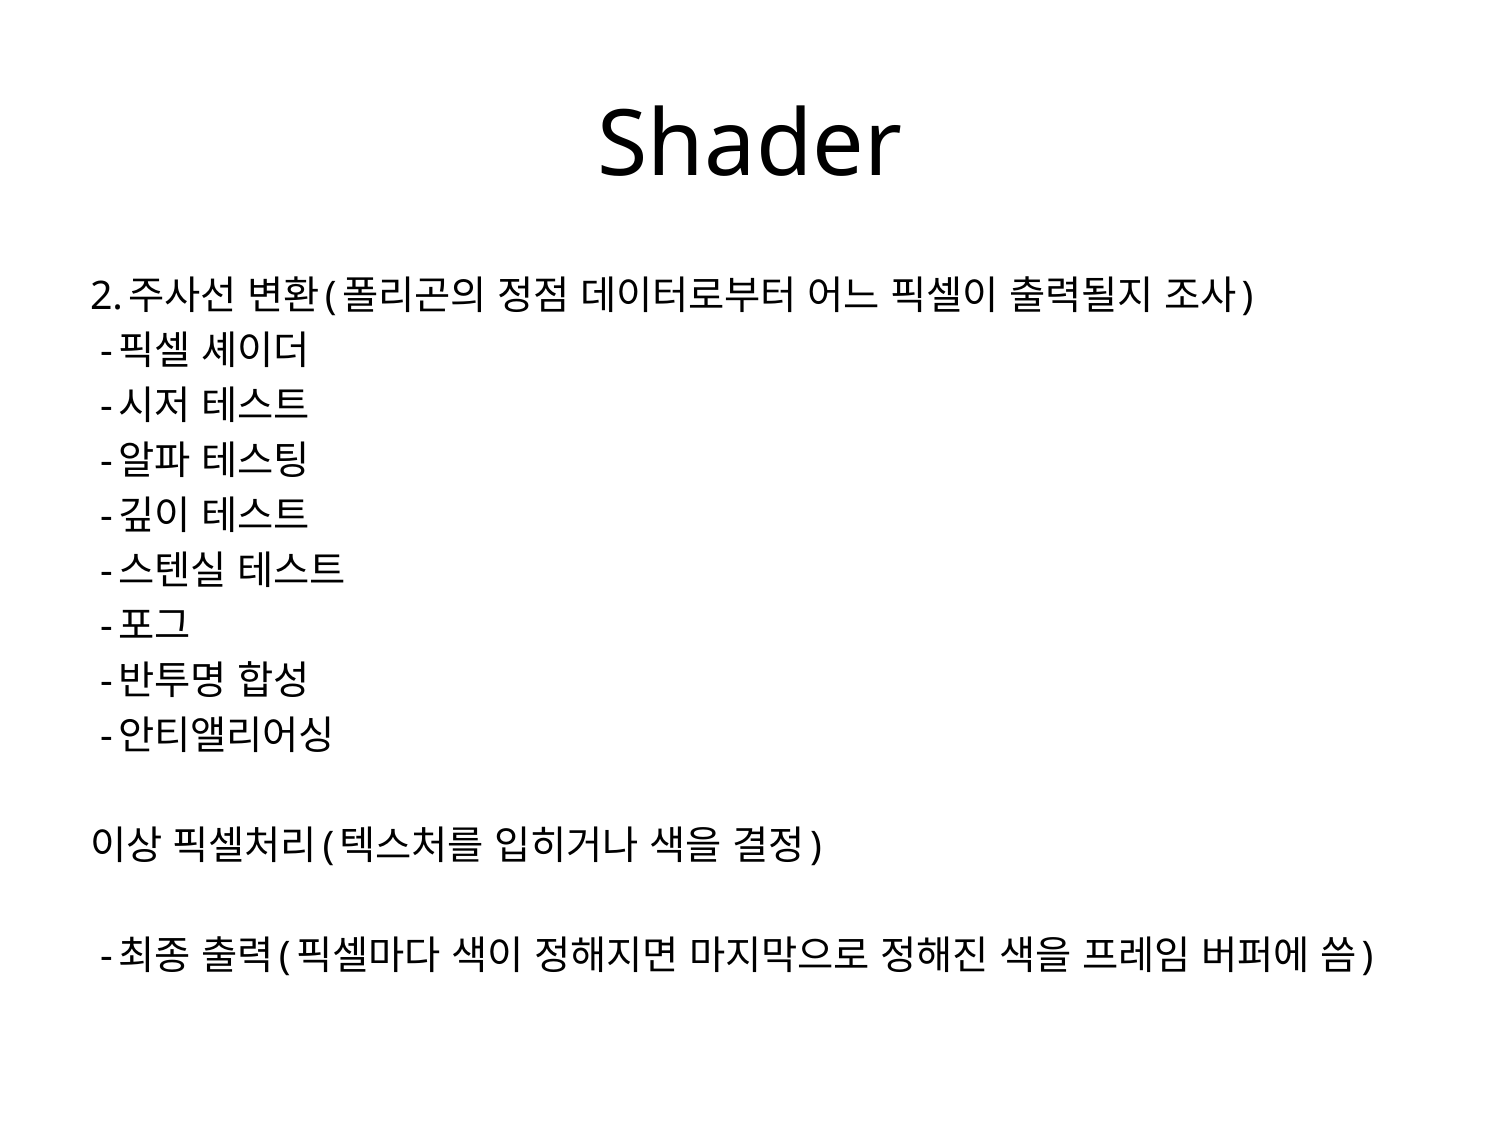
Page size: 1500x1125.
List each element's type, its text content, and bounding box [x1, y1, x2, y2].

list 2.주사선 변환(폴리곤의 정점 데이터로부터 어느 픽셀이 출력될지 조사) -픽셀 셰이더 -시저 테스트 -알파 테스팅 -깊이 테스트 -스텐실 테스트 -포그 -반투명 합성 -안티앨리어싱 이상 픽셀처리(텍스처를 입히거나 색을 결정) -최종 출력(픽셀마다 색이 정해지면 마지막으로 정해진 색을 프레임 버퍼에 씀) [75, 262, 1425, 1005]
title Shader [75, 45, 1425, 233]
